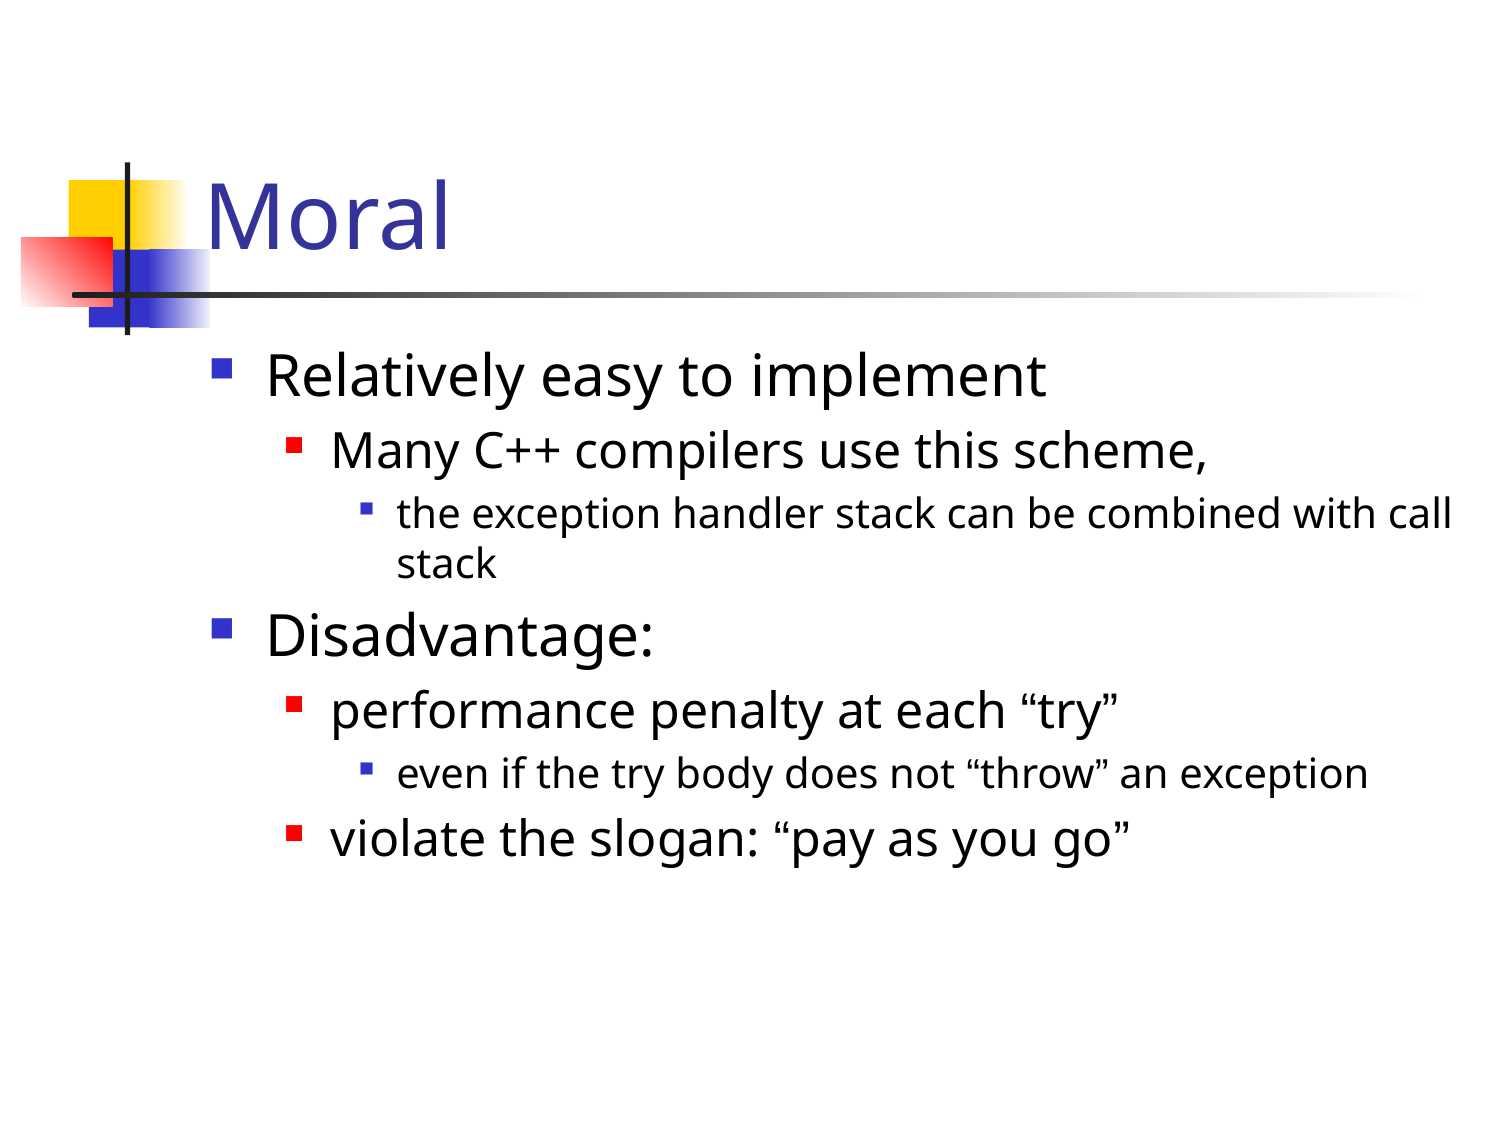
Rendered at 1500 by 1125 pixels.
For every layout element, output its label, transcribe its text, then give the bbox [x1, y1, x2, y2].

title Moral [188, 35, 1468, 275]
list Relatively easy to implement Many C++ compilers use this scheme, the exception handler stack can be combined with call stack Disadvantage: performance penalty at each “try” even if the try body does not “throw” an exception violate the slogan: “pay as you go” [193, 331, 1469, 1006]
